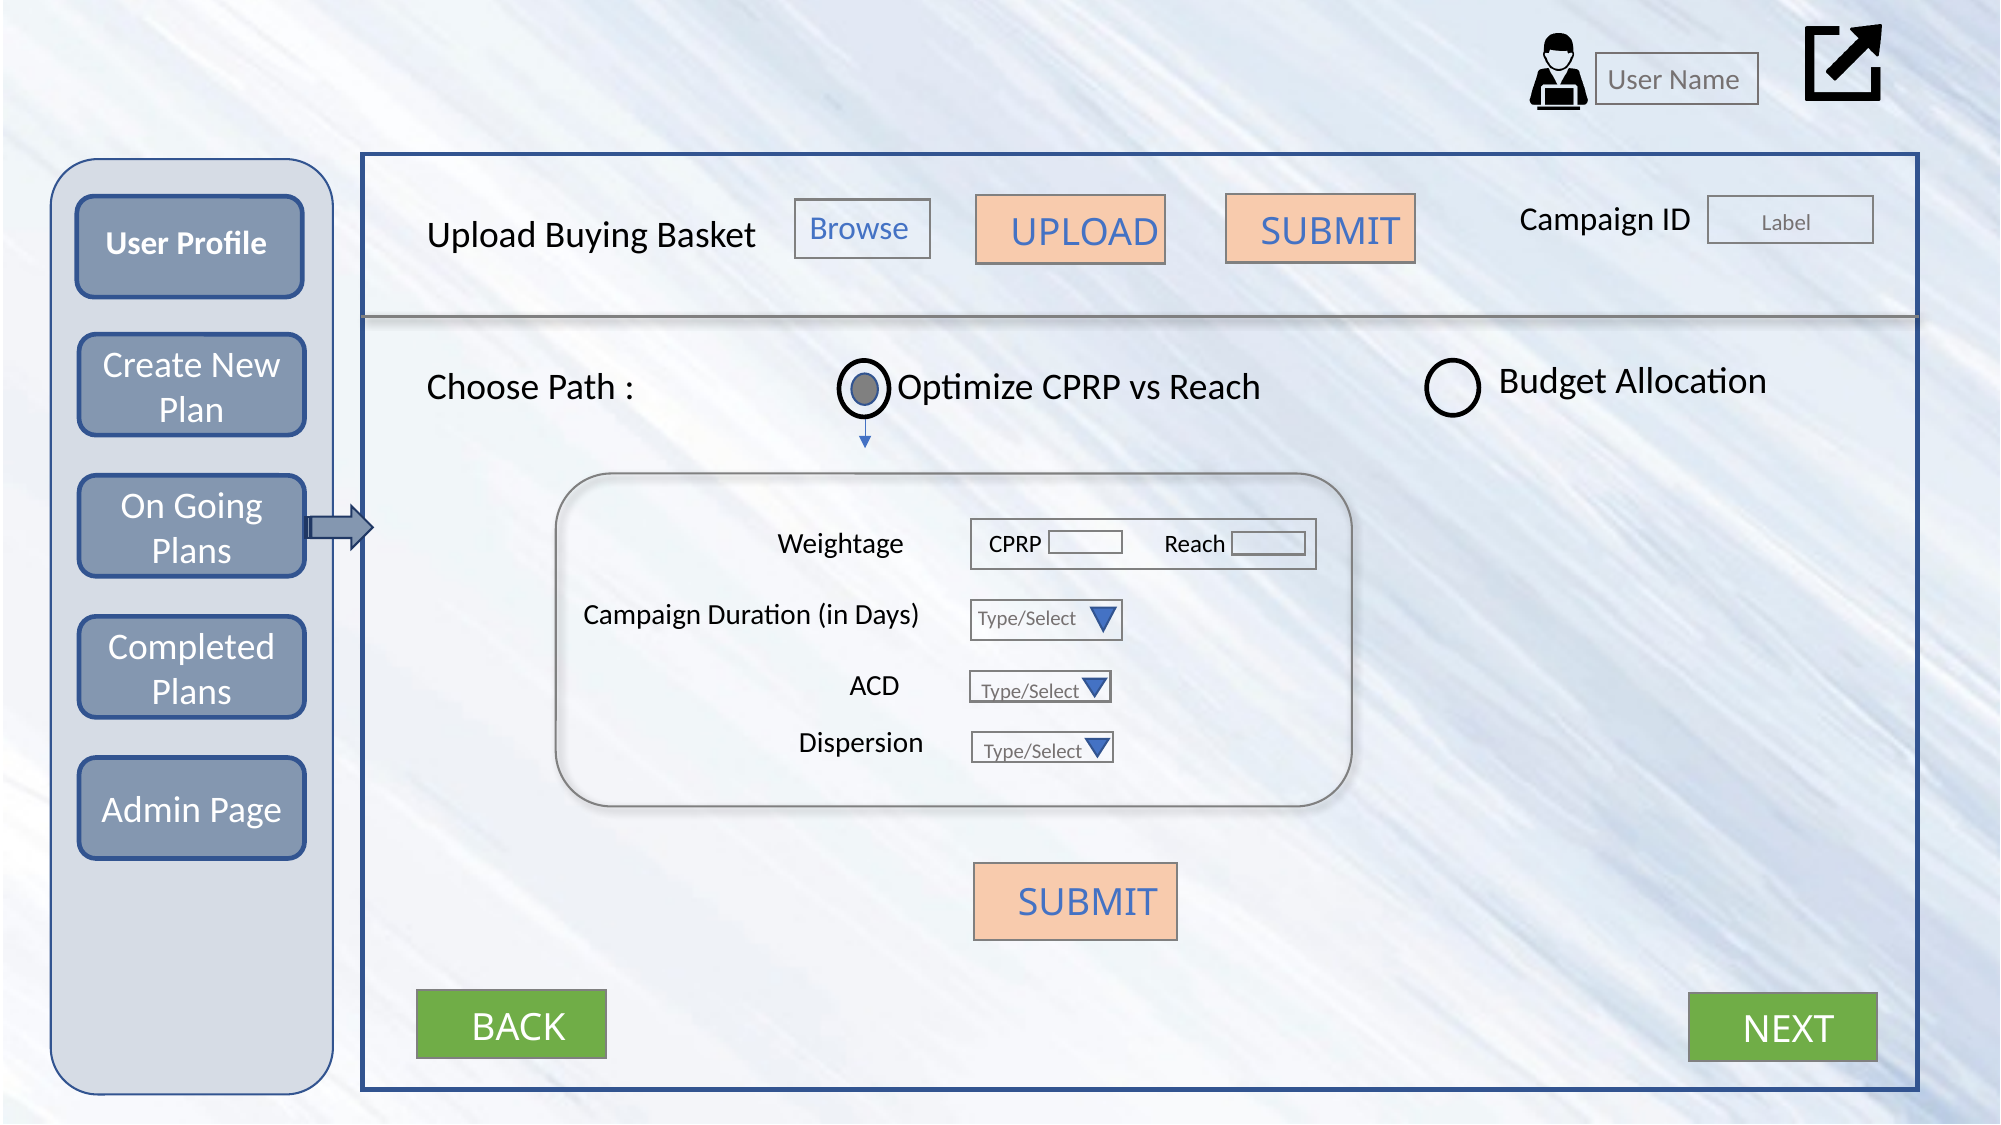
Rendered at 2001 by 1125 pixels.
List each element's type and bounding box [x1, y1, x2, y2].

text_box [969, 730, 1114, 772]
text_box [1520, 24, 1882, 110]
text_box [50, 159, 333, 1095]
picture [3, 0, 2000, 1124]
text_box [417, 989, 646, 1059]
text_box [1226, 194, 1455, 263]
text_box [412, 195, 1205, 264]
text_box [412, 348, 1884, 951]
text_box [1688, 992, 1918, 1061]
